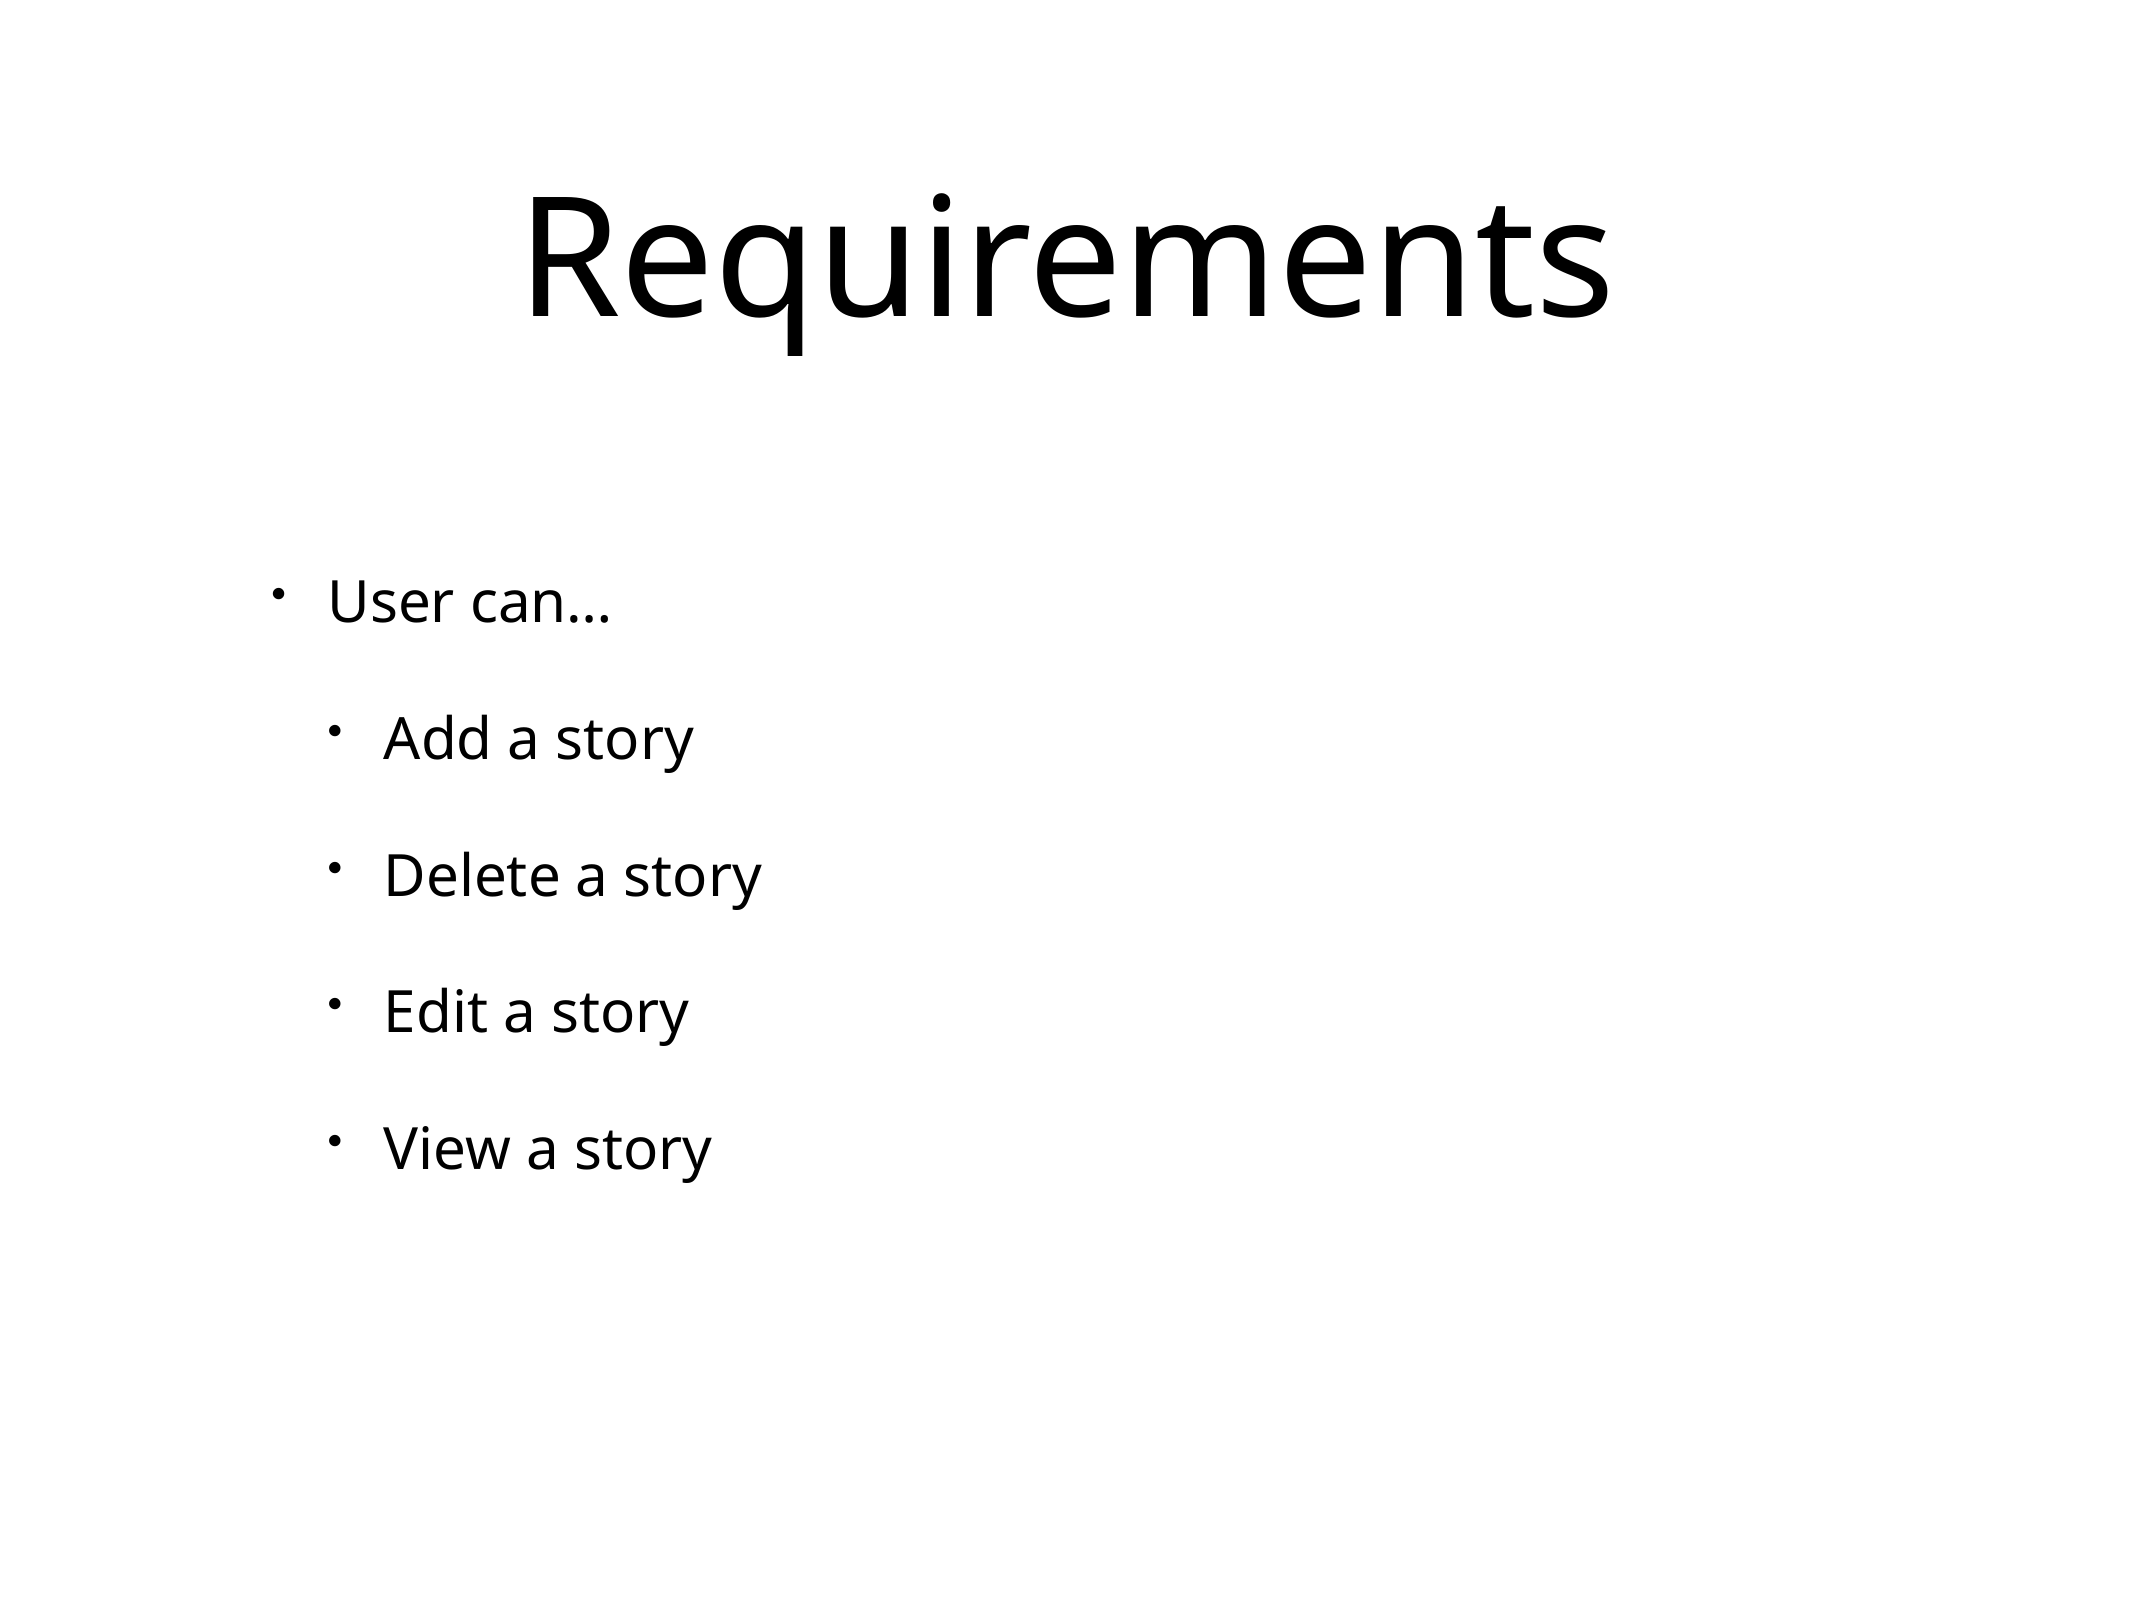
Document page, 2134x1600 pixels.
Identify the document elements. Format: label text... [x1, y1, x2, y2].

title Requirements [155, 72, 1978, 428]
list User can… Add a story Delete a story Edit a story View a story [262, 356, 1139, 1389]
